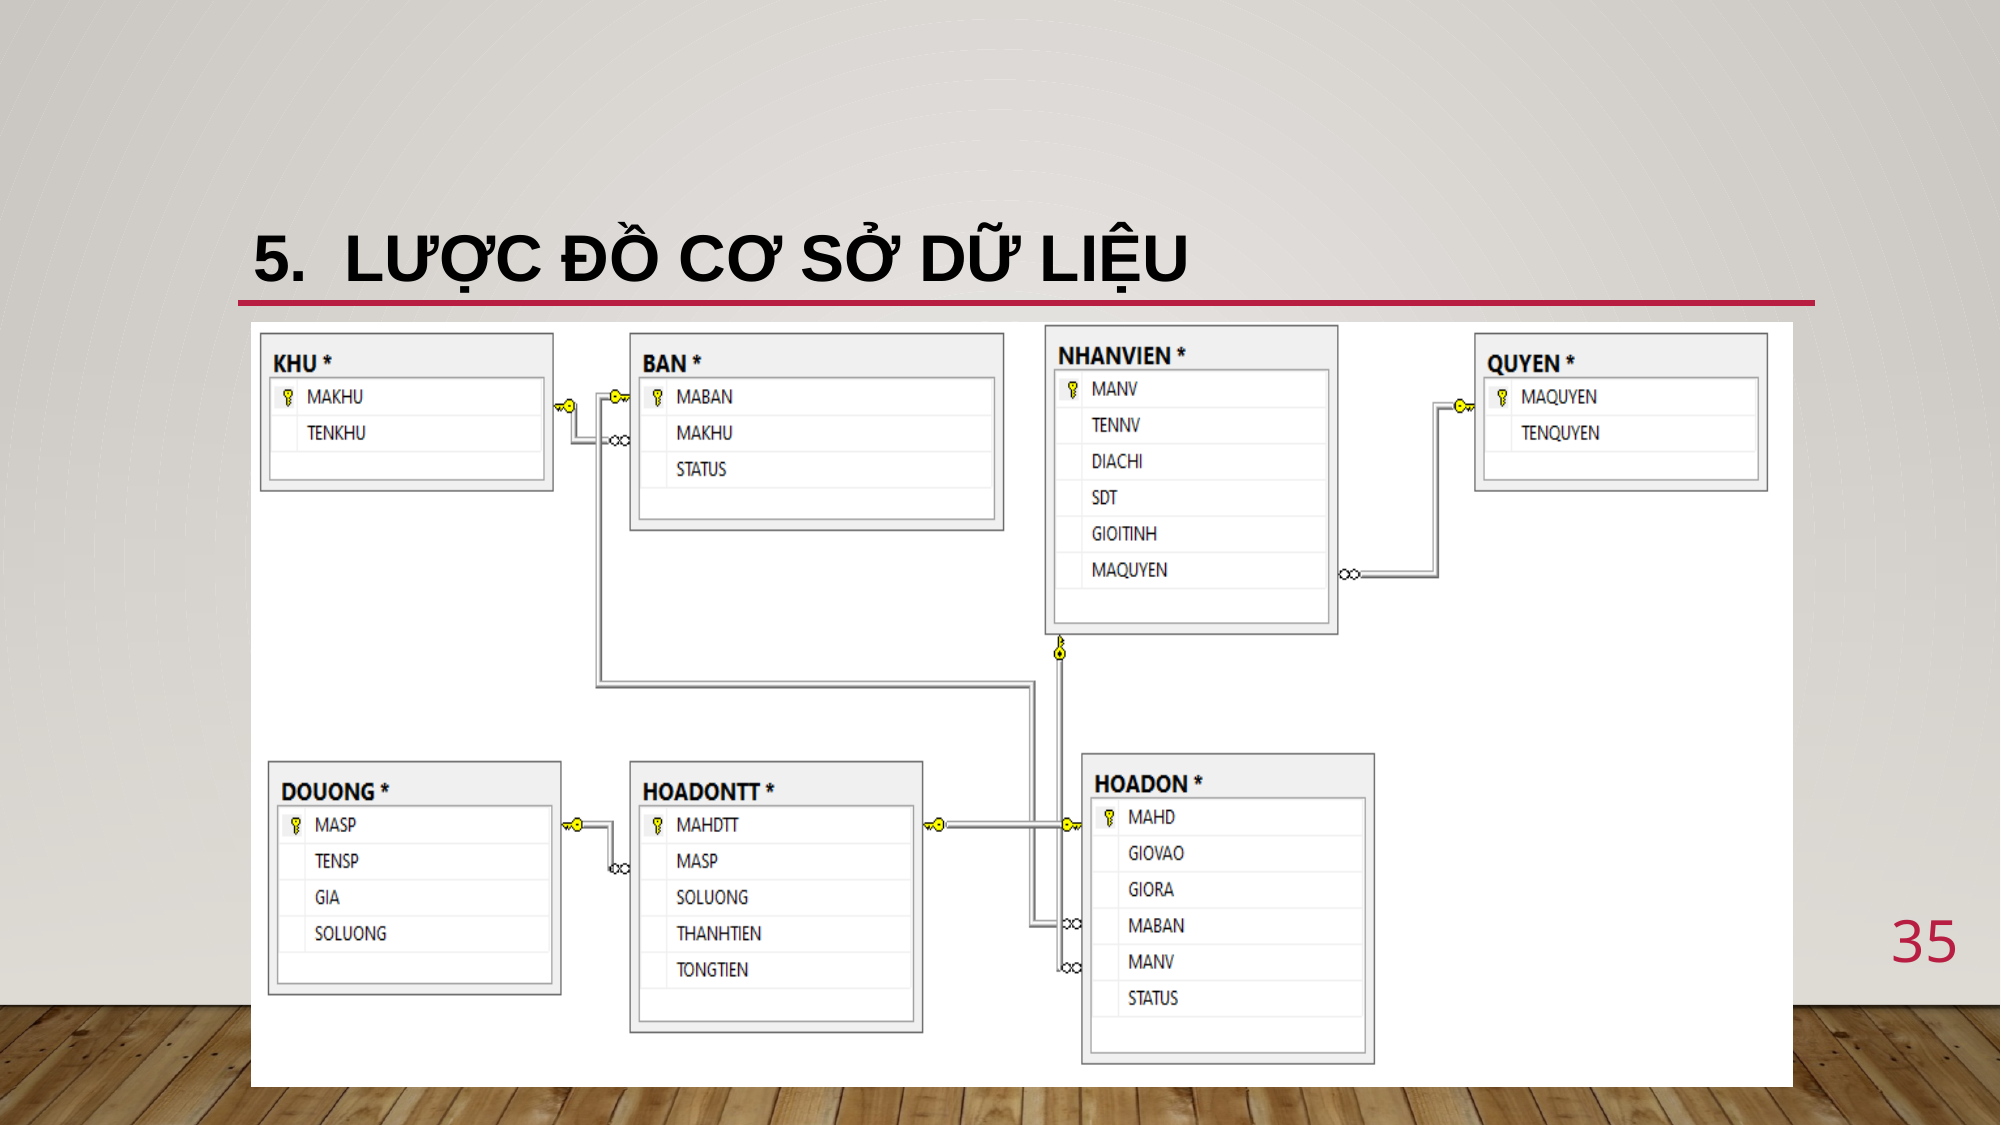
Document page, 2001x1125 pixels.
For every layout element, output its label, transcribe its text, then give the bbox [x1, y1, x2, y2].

slide_number 35 [1840, 896, 1974, 980]
picture [0, 322, 2000, 1125]
title 5. lược đồ cơ sở dữ liệu [238, 217, 1814, 305]
